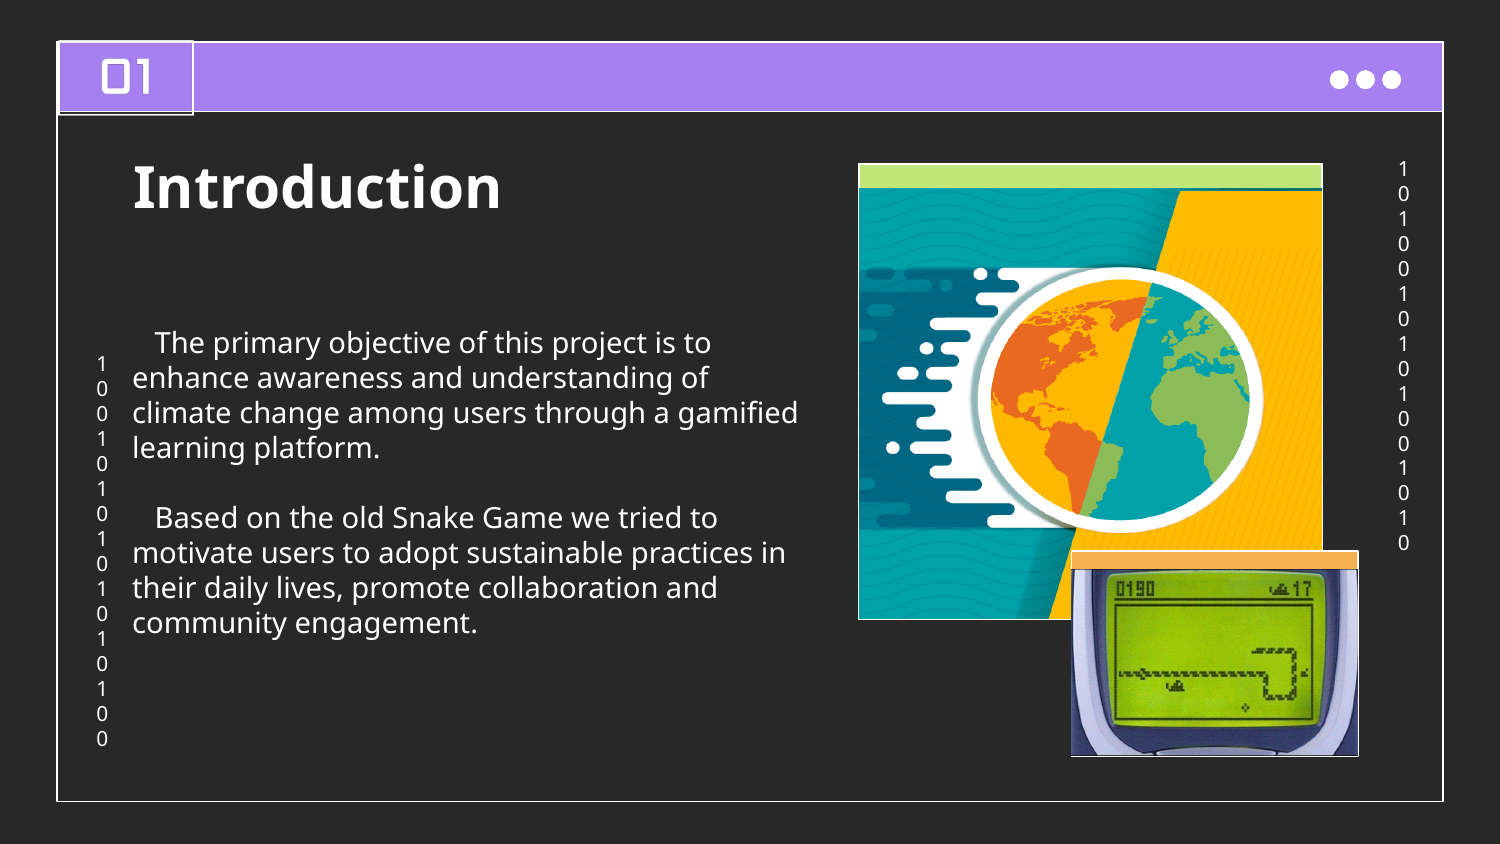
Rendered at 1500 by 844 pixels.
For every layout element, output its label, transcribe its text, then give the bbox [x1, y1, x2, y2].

picture [898, 367, 918, 379]
subtitle The primary objective of this project is to enhance awareness and understanding of climate change among users through a gamified learning platform. Based on the old Snake Game we tried to motivate users to adopt sustainable practices in their daily lives, promote collaboration and community engagement. [116, 309, 822, 749]
picture [57, 32, 194, 139]
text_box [1071, 550, 1359, 568]
picture [940, 280, 952, 291]
picture [868, 305, 893, 316]
picture [858, 330, 876, 340]
picture [887, 442, 899, 453]
picture [858, 163, 1359, 757]
picture [920, 343, 933, 354]
title Introduction [118, 145, 823, 235]
picture [858, 479, 874, 489]
